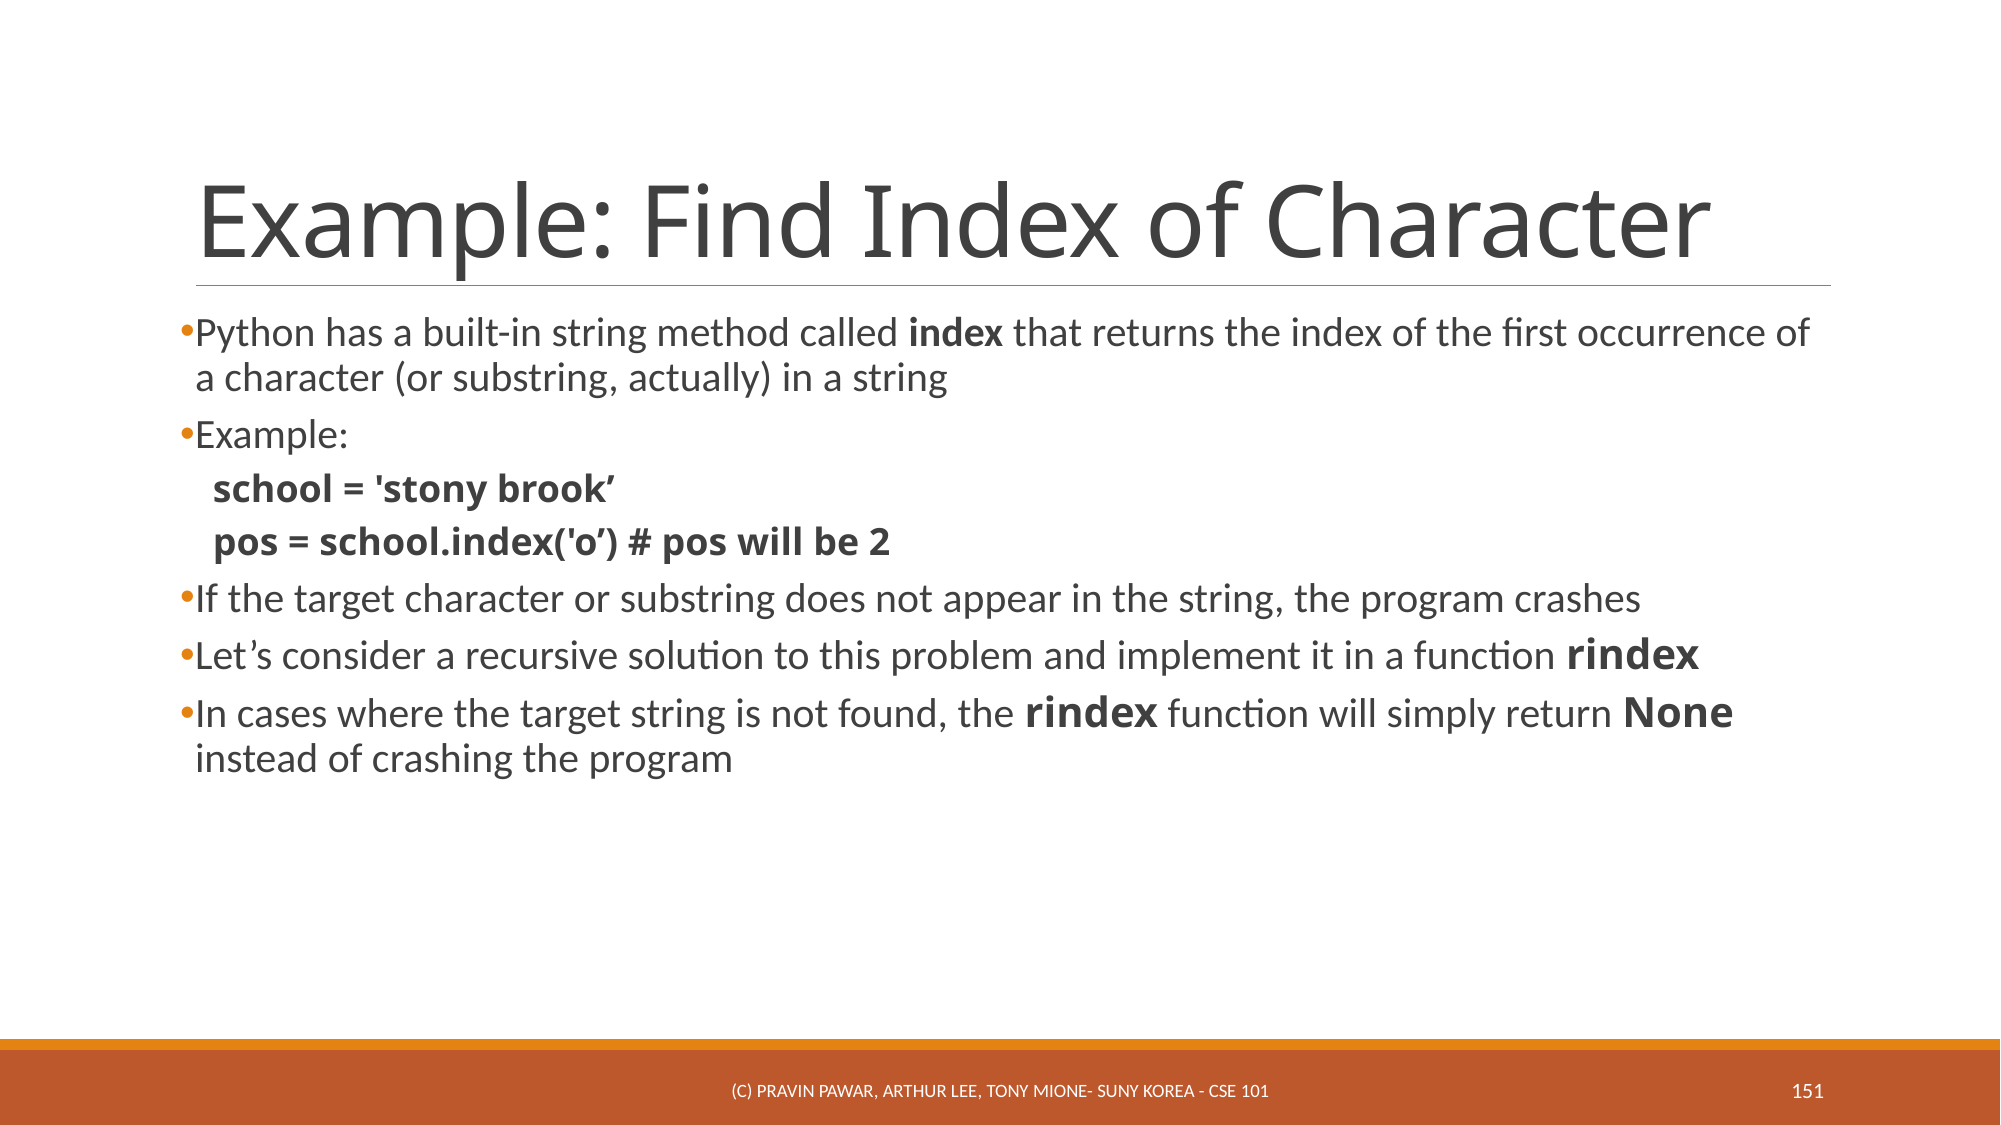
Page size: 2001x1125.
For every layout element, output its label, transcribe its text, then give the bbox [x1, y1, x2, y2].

slide_number 151 [1624, 1059, 1840, 1120]
footer (c) Pravin Pawar, Arthur Lee, Tony Mione- SUNY Korea - CSE 101 [604, 1059, 1396, 1120]
list Python has a built-in string method called index that returns the index of the first occurrence of a character (or substring, actually) in a string Example: school = 'stony brook’ pos = school.index('o’) # pos will be 2 If the target character or substring does not appear in the string, the program crashes Let’s consider a recursive solution to this problem and implement it in a function rindex In cases where the target string is not found, the rindex function will simply return None instead of crashing the program [180, 302, 1830, 963]
title Example: Find Index of Character [180, 47, 1830, 285]
